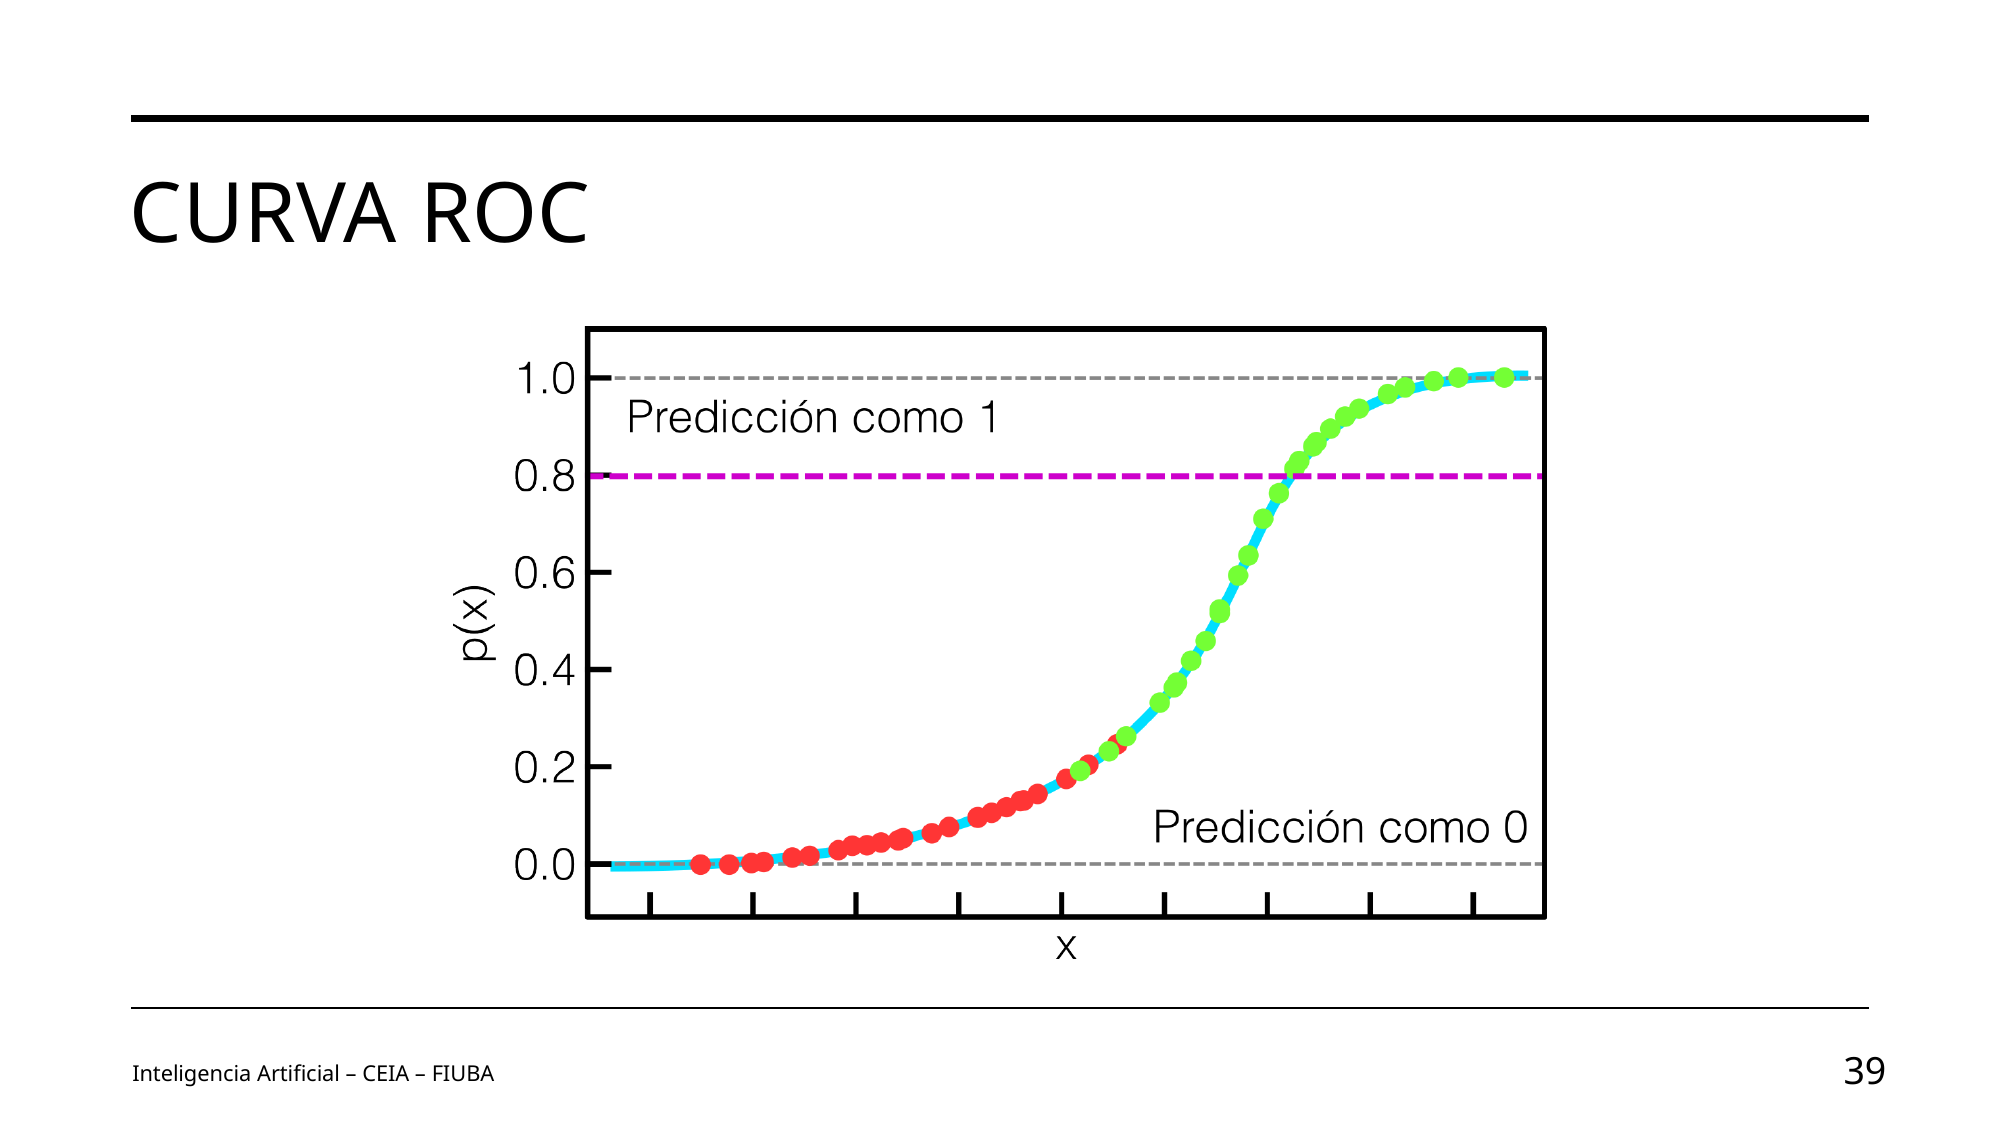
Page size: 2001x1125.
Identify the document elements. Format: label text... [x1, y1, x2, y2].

footer Inteligencia Artificial – CEIA – FIUBA [117, 1042, 862, 1103]
title Curva ROC [114, 151, 1869, 290]
slide_number 39 [1791, 1042, 1902, 1103]
picture [453, 326, 1547, 959]
